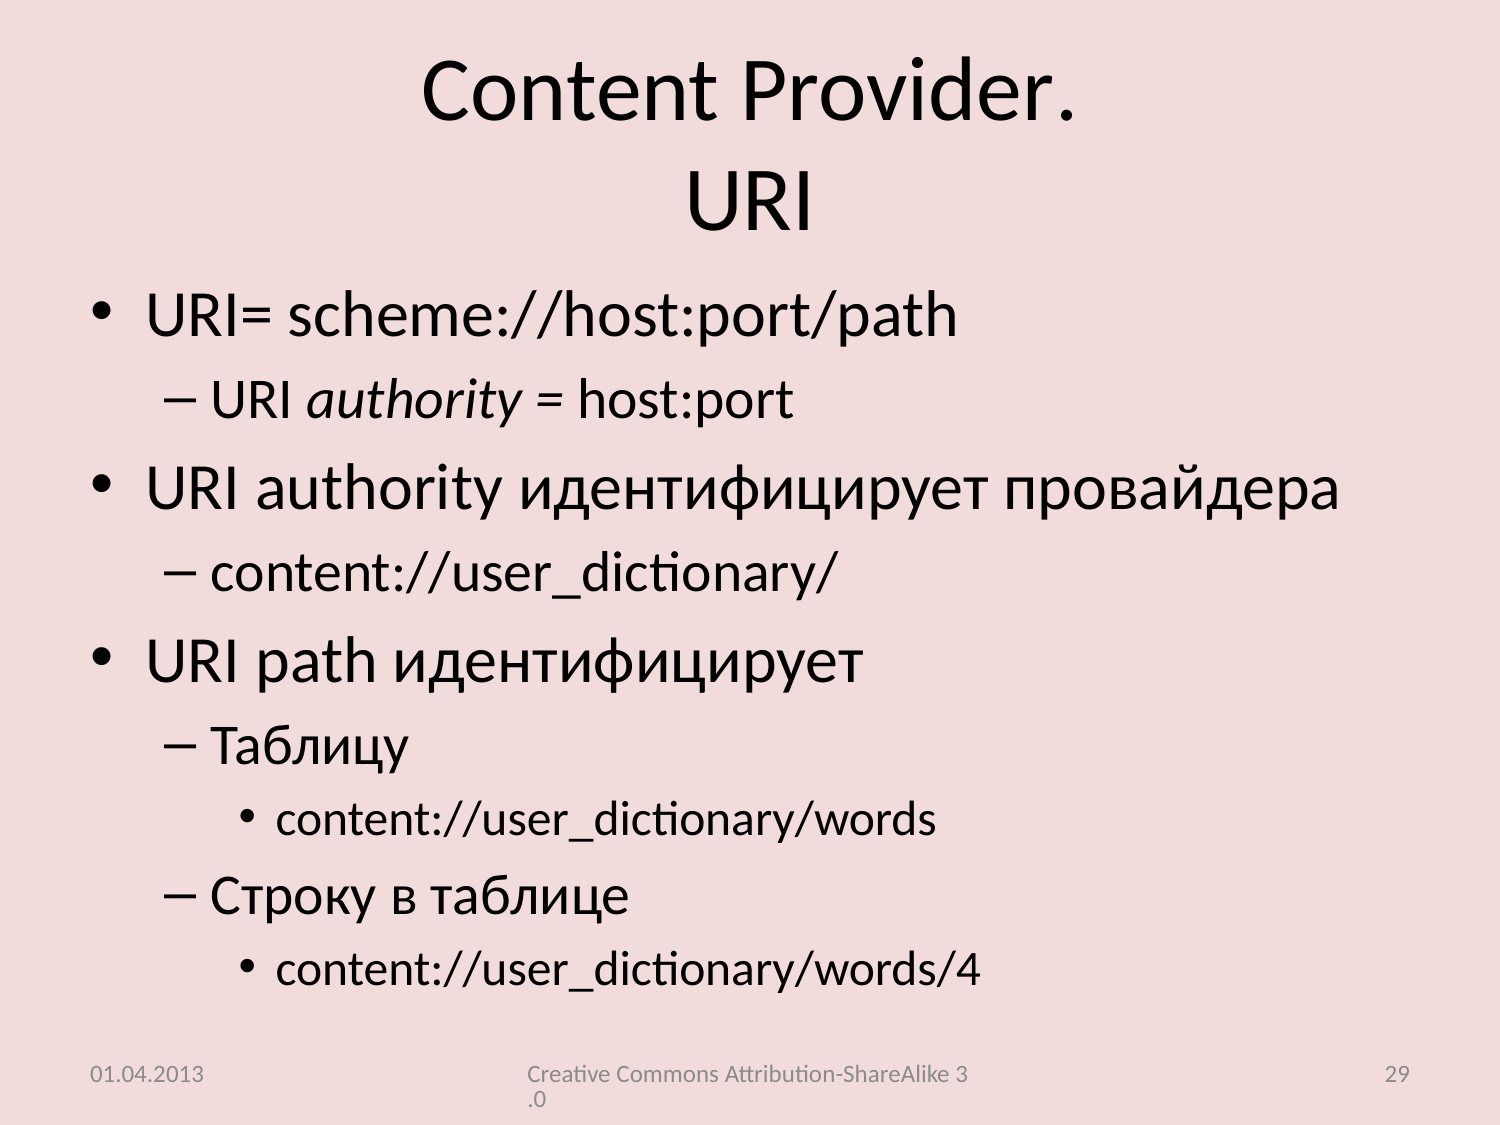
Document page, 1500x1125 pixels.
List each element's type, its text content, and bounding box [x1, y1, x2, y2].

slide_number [75, 1042, 425, 1103]
footer Creative Commons Attribution-ShareAlike 3.0 [512, 1042, 988, 1103]
slide_number 29 [1074, 1042, 1425, 1103]
list URI= scheme://host:port/path URI authority = host:port URI authority идентифицирует провайдера content://user_dictionary/ URI path идентифицирует Таблицу content://user_dictionary/words Строку в таблице content://user_dictionary/words/4 [74, 262, 1426, 1006]
title Content Provider. URI [74, 44, 1426, 233]
